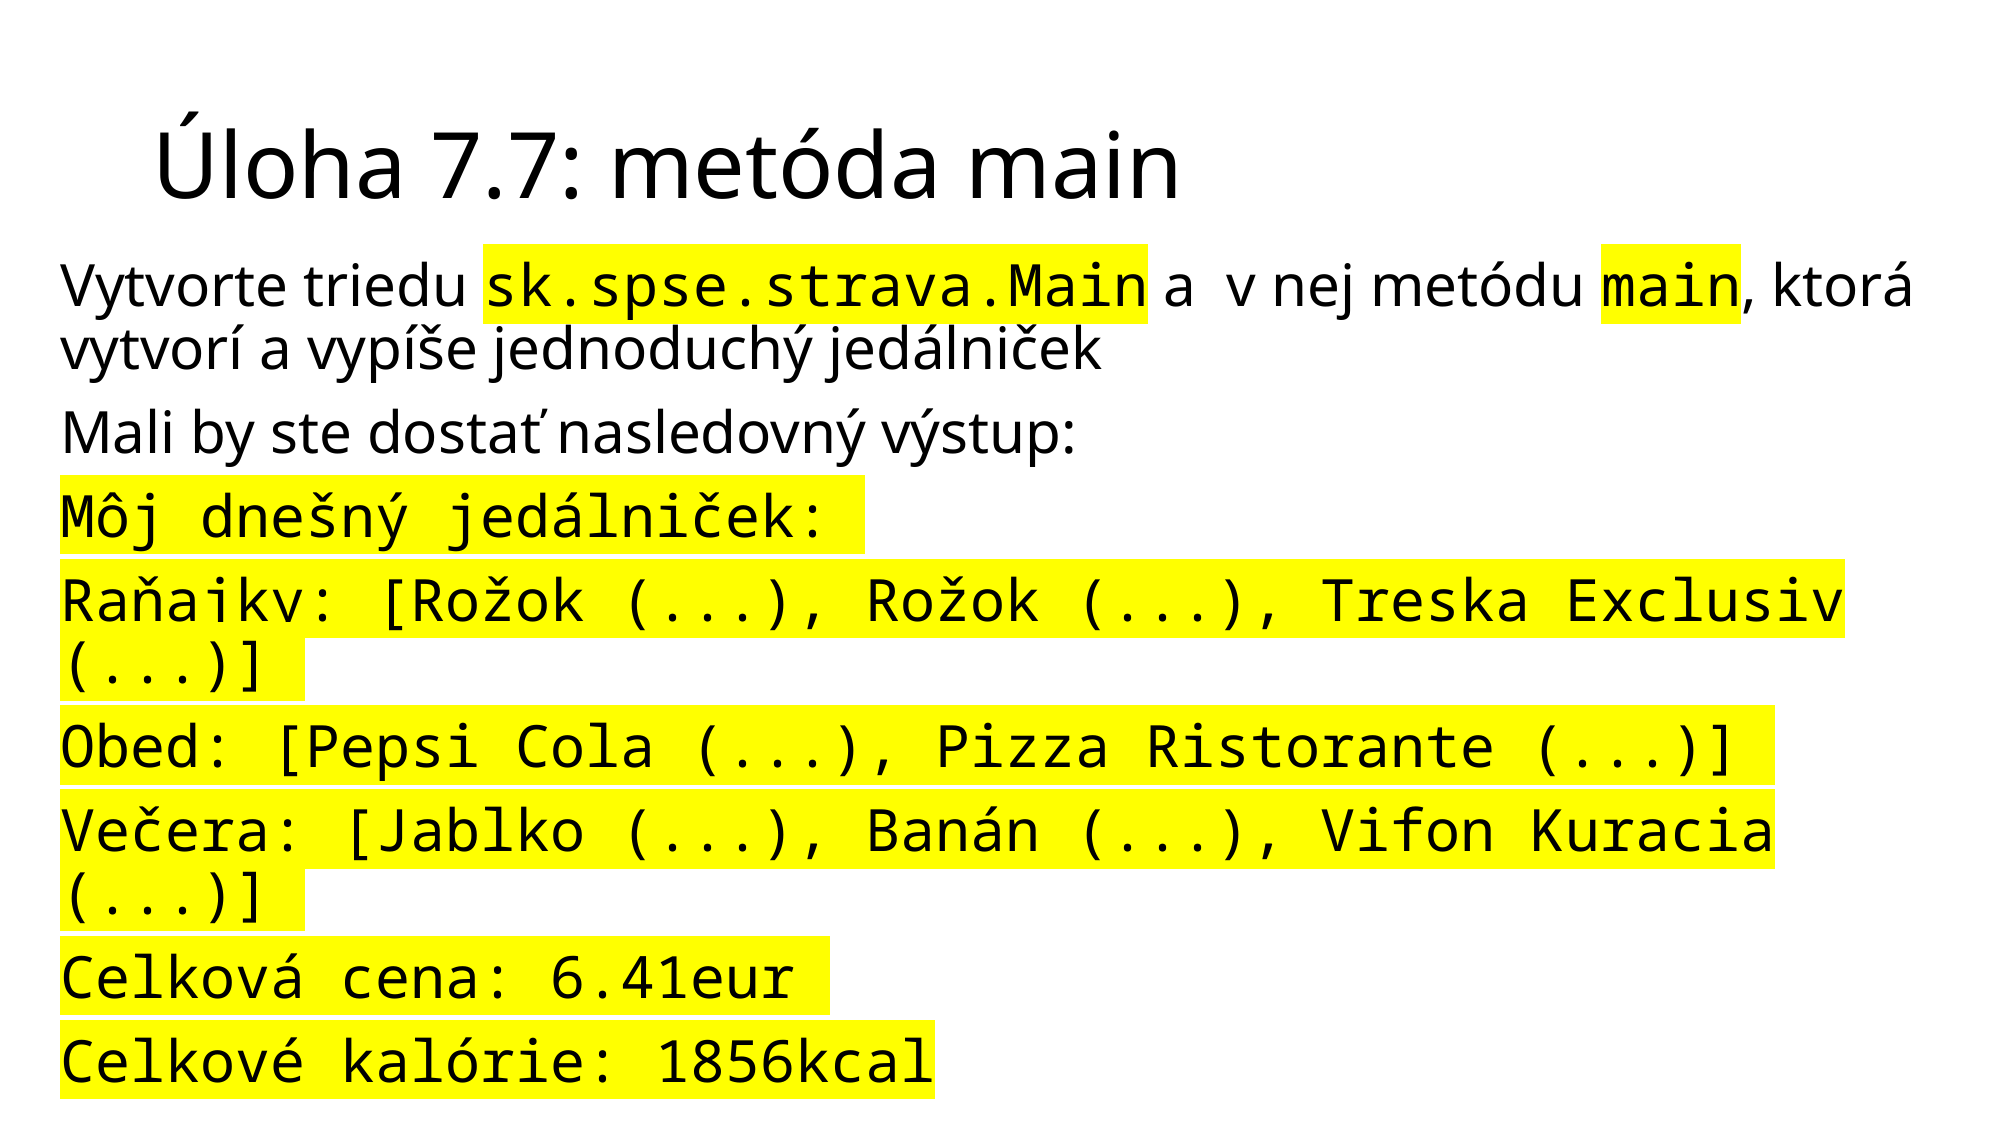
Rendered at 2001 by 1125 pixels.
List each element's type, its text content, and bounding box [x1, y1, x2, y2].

list Vytvorte triedu sk.spse.strava.Main a v nej metódu main, ktorá vytvorí a vypíše jednoduchý jedálniček Mali by ste dostať nasledovný výstup: Môj dnešný jedálniček: Raňajky: [Rožok (...), Rožok (...), Treska Exclusiv (...)] Obed: [Pepsi Cola (...), Pizza Ristorante (...)] Večera: [Jablko (...), Banán (...), Vifon Kuracia (...)] Celková cena: 6.41eur Celkové kalórie: 1856kcal [45, 248, 1974, 1044]
title Úloha 7.7: metóda main [137, 59, 1863, 278]
